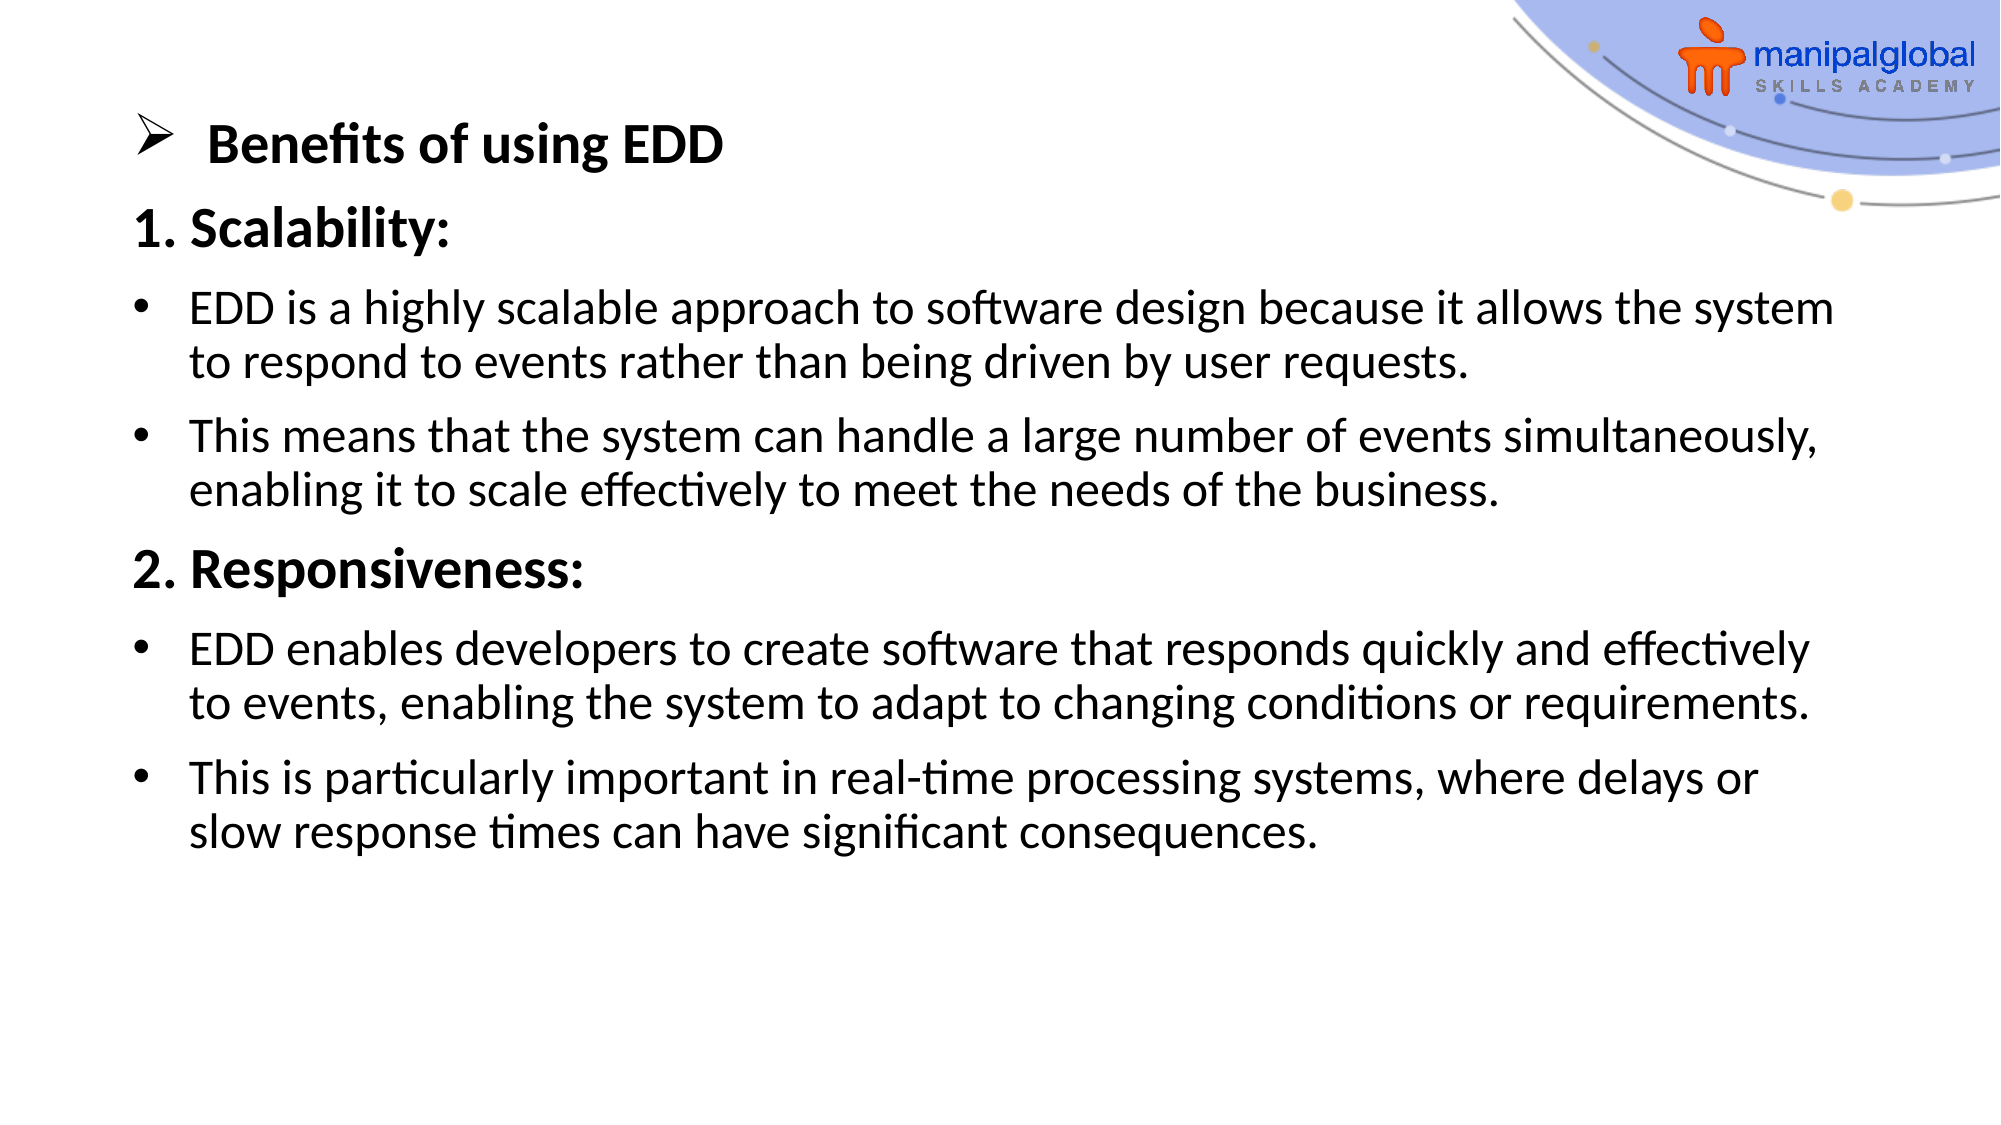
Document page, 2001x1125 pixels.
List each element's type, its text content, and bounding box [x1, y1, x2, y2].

subtitle Benefits of using EDD 1. Scalability: EDD is a highly scalable approach to software design because it allows the system to respond to events rather than being driven by user requests. This means that the system can handle a large number of events simultaneously, enabling it to scale effectively to meet the needs of the business. 2. Responsiveness: EDD enables developers to create software that responds quickly and effectively to events, enabling the system to adapt to changing conditions or requirements. This is particularly important in real-time processing systems, where delays or slow response times can have significant consequences. [117, 105, 1870, 1064]
picture [0, 0, 2000, 1125]
